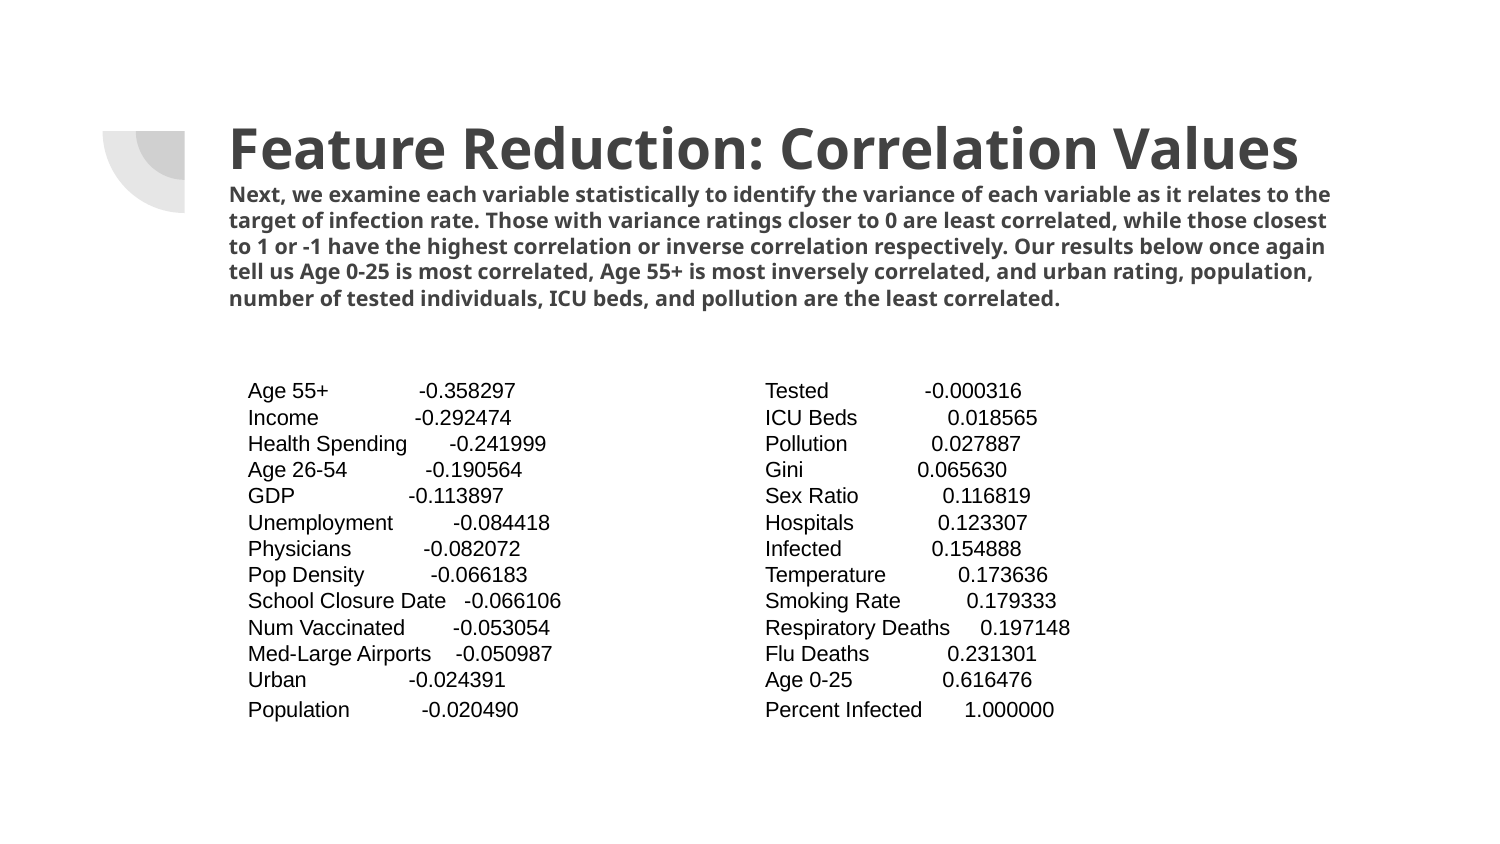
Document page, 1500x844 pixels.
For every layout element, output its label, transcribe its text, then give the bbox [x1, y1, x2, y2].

title Feature Reduction: Correlation Values Next, we examine each variable statistically to identify the variance of each variable as it relates to the target of infection rate. Those with variance ratings closer to 0 are least correlated, while those closest to 1 or -1 have the highest correlation or inverse correlation respectively. Our results below once again tell us Age 0-25 is most correlated, Age 55+ is most inversely correlated, and urban rating, population, number of tested individuals, ICU beds, and pollution are the least correlated. [213, 98, 1368, 326]
text_box Age 55+ -0.358297 Income -0.292474 Health Spending -0.241999 Age 26-54 -0.190564 GDP -0.113897 Unemployment -0.084418 Physicians -0.082072 Pop Density -0.066183 School Closure Date -0.066106 Num Vaccinated -0.053054 Med-Large Airports -0.050987 Urban -0.024391 Population -0.020490 [232, 362, 726, 737]
text_box Tested -0.000316 ICU Beds 0.018565 Pollution 0.027887 Gini 0.065630 Sex Ratio 0.116819 Hospitals 0.123307 Infected 0.154888 Temperature 0.173636 Smoking Rate 0.179333 Respiratory Deaths 0.197148 Flu Deaths 0.231301 Age 0-25 0.616476 Percent Infected 1.000000 [750, 362, 1243, 737]
